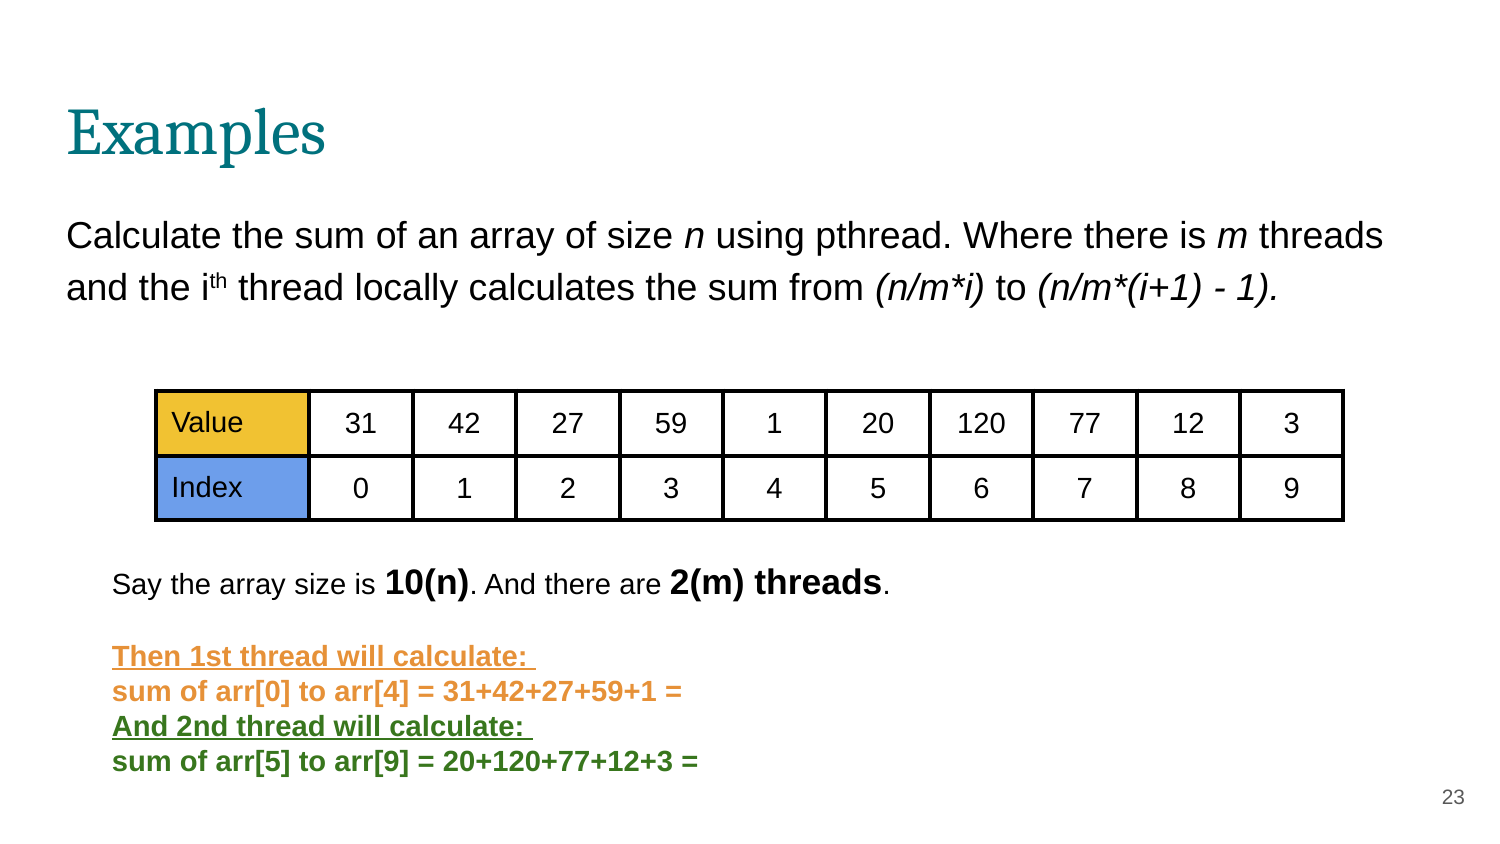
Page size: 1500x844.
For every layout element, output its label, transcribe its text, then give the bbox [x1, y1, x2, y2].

table_cell 3 [622, 458, 721, 518]
table_cell 6 [932, 458, 1031, 518]
table_cell 0 [311, 458, 411, 518]
table_header 1 [725, 393, 824, 454]
text_box Say the array size is 10(n). And there are 2(m) threads. Then 1st thread will calculate: sum of arr[0] to arr[4] = 31+42+27+59+1 = And 2nd thread will calculate: sum of arr[5] to arr[9] = 20+120+77+12+3 = [96, 544, 1352, 792]
table_cell 2 [518, 458, 618, 518]
table_header 20 [828, 393, 928, 454]
table_cell 8 [1139, 458, 1238, 518]
list Calculate the sum of an array of size n using pthread. Where there is m threads and the ith thread locally calculates the sum from (n/m*i) to (n/m*(i+1) - 1). [51, 189, 1449, 795]
table_cell 1 [415, 458, 514, 518]
table_cell 4 [725, 458, 824, 518]
table_header 42 [415, 393, 514, 454]
table_header 12 [1139, 393, 1238, 454]
table_header Value [158, 393, 307, 454]
table_header 77 [1035, 393, 1135, 454]
table_cell Index [158, 458, 307, 518]
table_cell 9 [1242, 458, 1341, 518]
table_cell 5 [828, 458, 928, 518]
table_header 31 [311, 393, 411, 454]
table_header 27 [518, 393, 618, 454]
table_header 59 [622, 393, 721, 454]
title Examples [51, 72, 1449, 167]
table_header 3 [1242, 393, 1341, 454]
slide_number ‹#› [1389, 764, 1480, 830]
table_header 120 [932, 393, 1031, 454]
table_cell 7 [1035, 458, 1135, 518]
